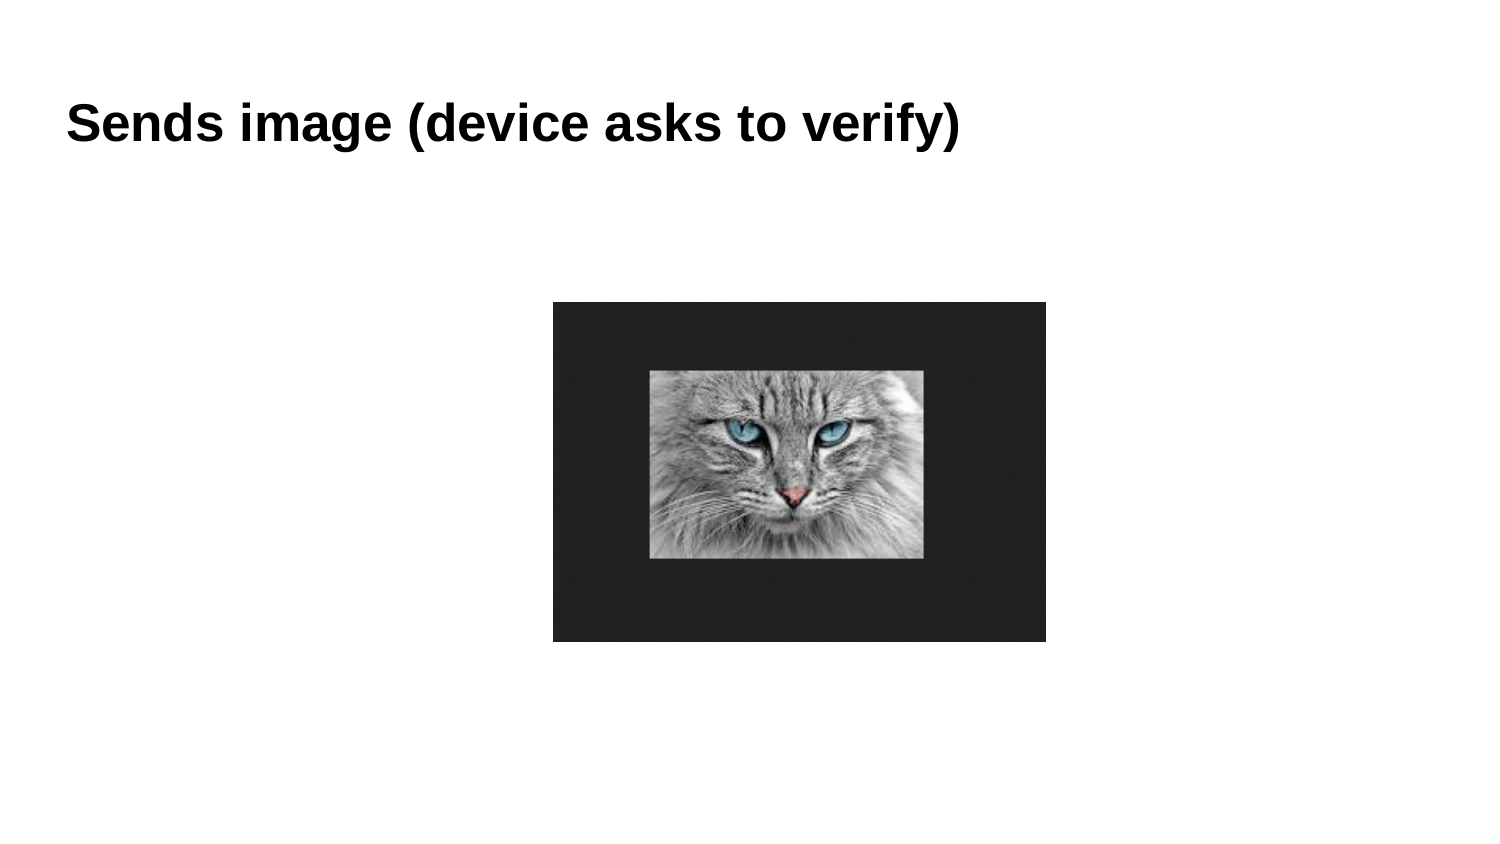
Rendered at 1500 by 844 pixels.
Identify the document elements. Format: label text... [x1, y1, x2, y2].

picture [553, 302, 1047, 642]
title Sends image (device asks to verify) [51, 72, 1449, 167]
